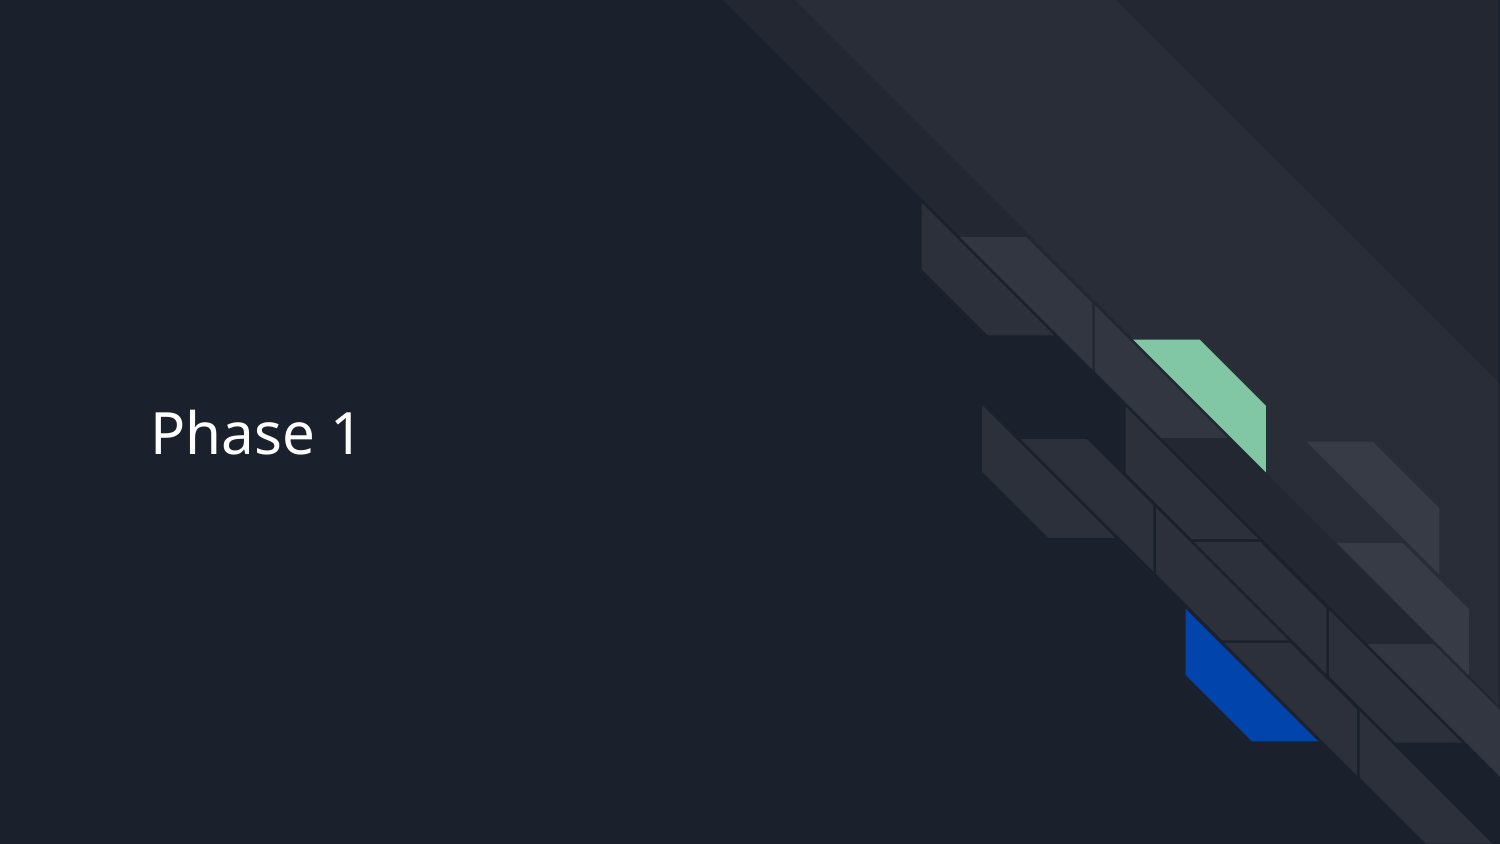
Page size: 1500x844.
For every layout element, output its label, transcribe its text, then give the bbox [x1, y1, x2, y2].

title Phase 1 [135, 336, 888, 526]
